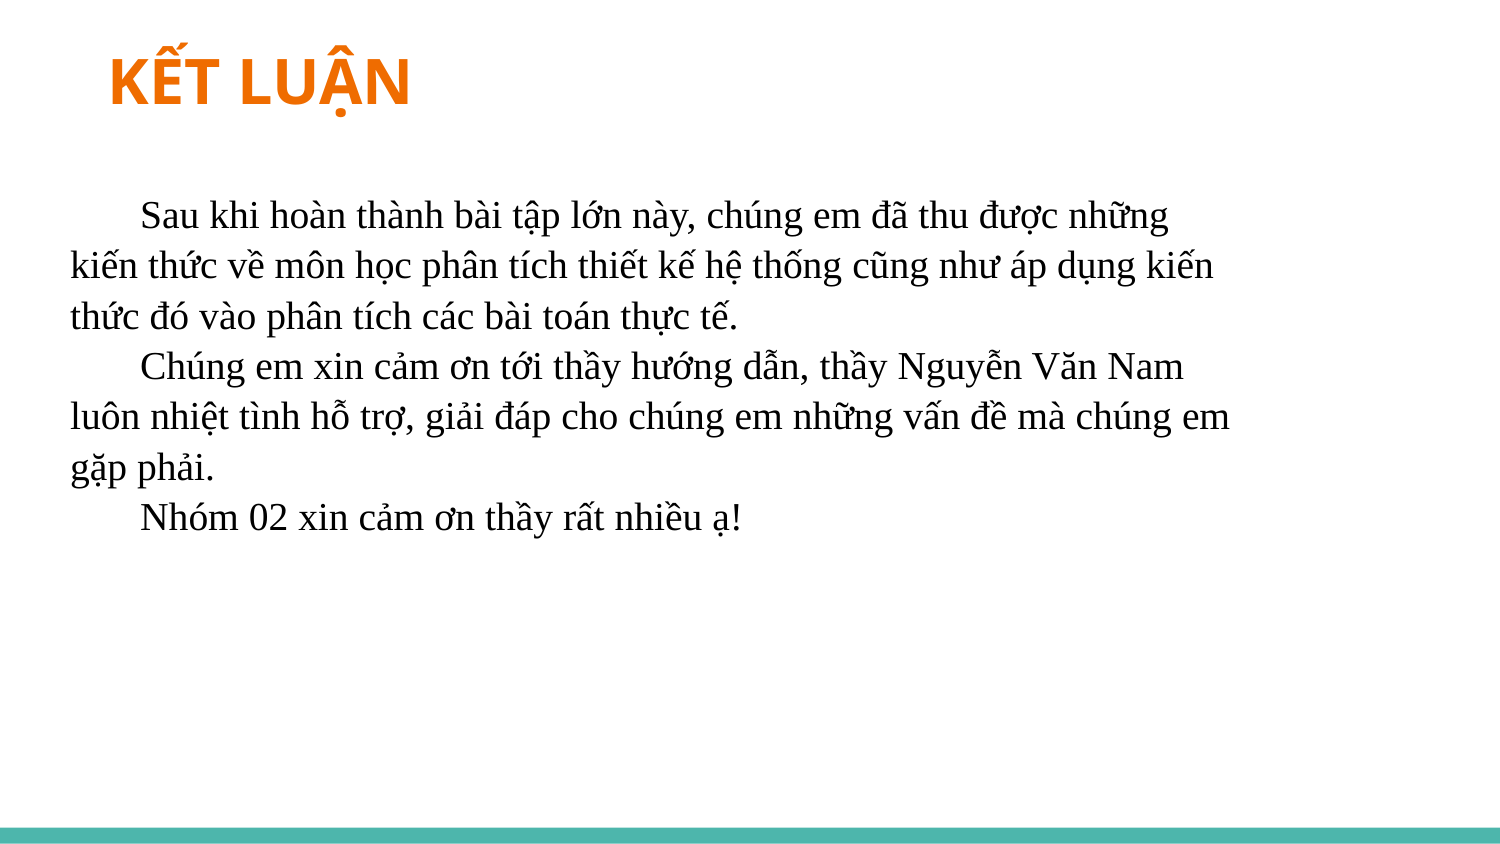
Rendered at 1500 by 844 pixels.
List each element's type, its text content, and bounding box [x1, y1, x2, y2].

title KẾT LUẬN [92, 21, 1491, 138]
list Sau khi hoàn thành bài tập lớn này, chúng em đã thu được những kiến thức về môn học phân tích thiết kế hệ thống cũng như áp dụng kiến thức đó vào phân tích các bài toán thực tế. Chúng em xin cảm ơn tới thầy hướng dẫn, thầy Nguyễn Văn Nam luôn nhiệt tình hỗ trợ, giải đáp cho chúng em những vấn đề mà chúng em gặp phải. Nhóm 02 xin cảm ơn thầy rất nhiều ạ! [55, 171, 1248, 714]
